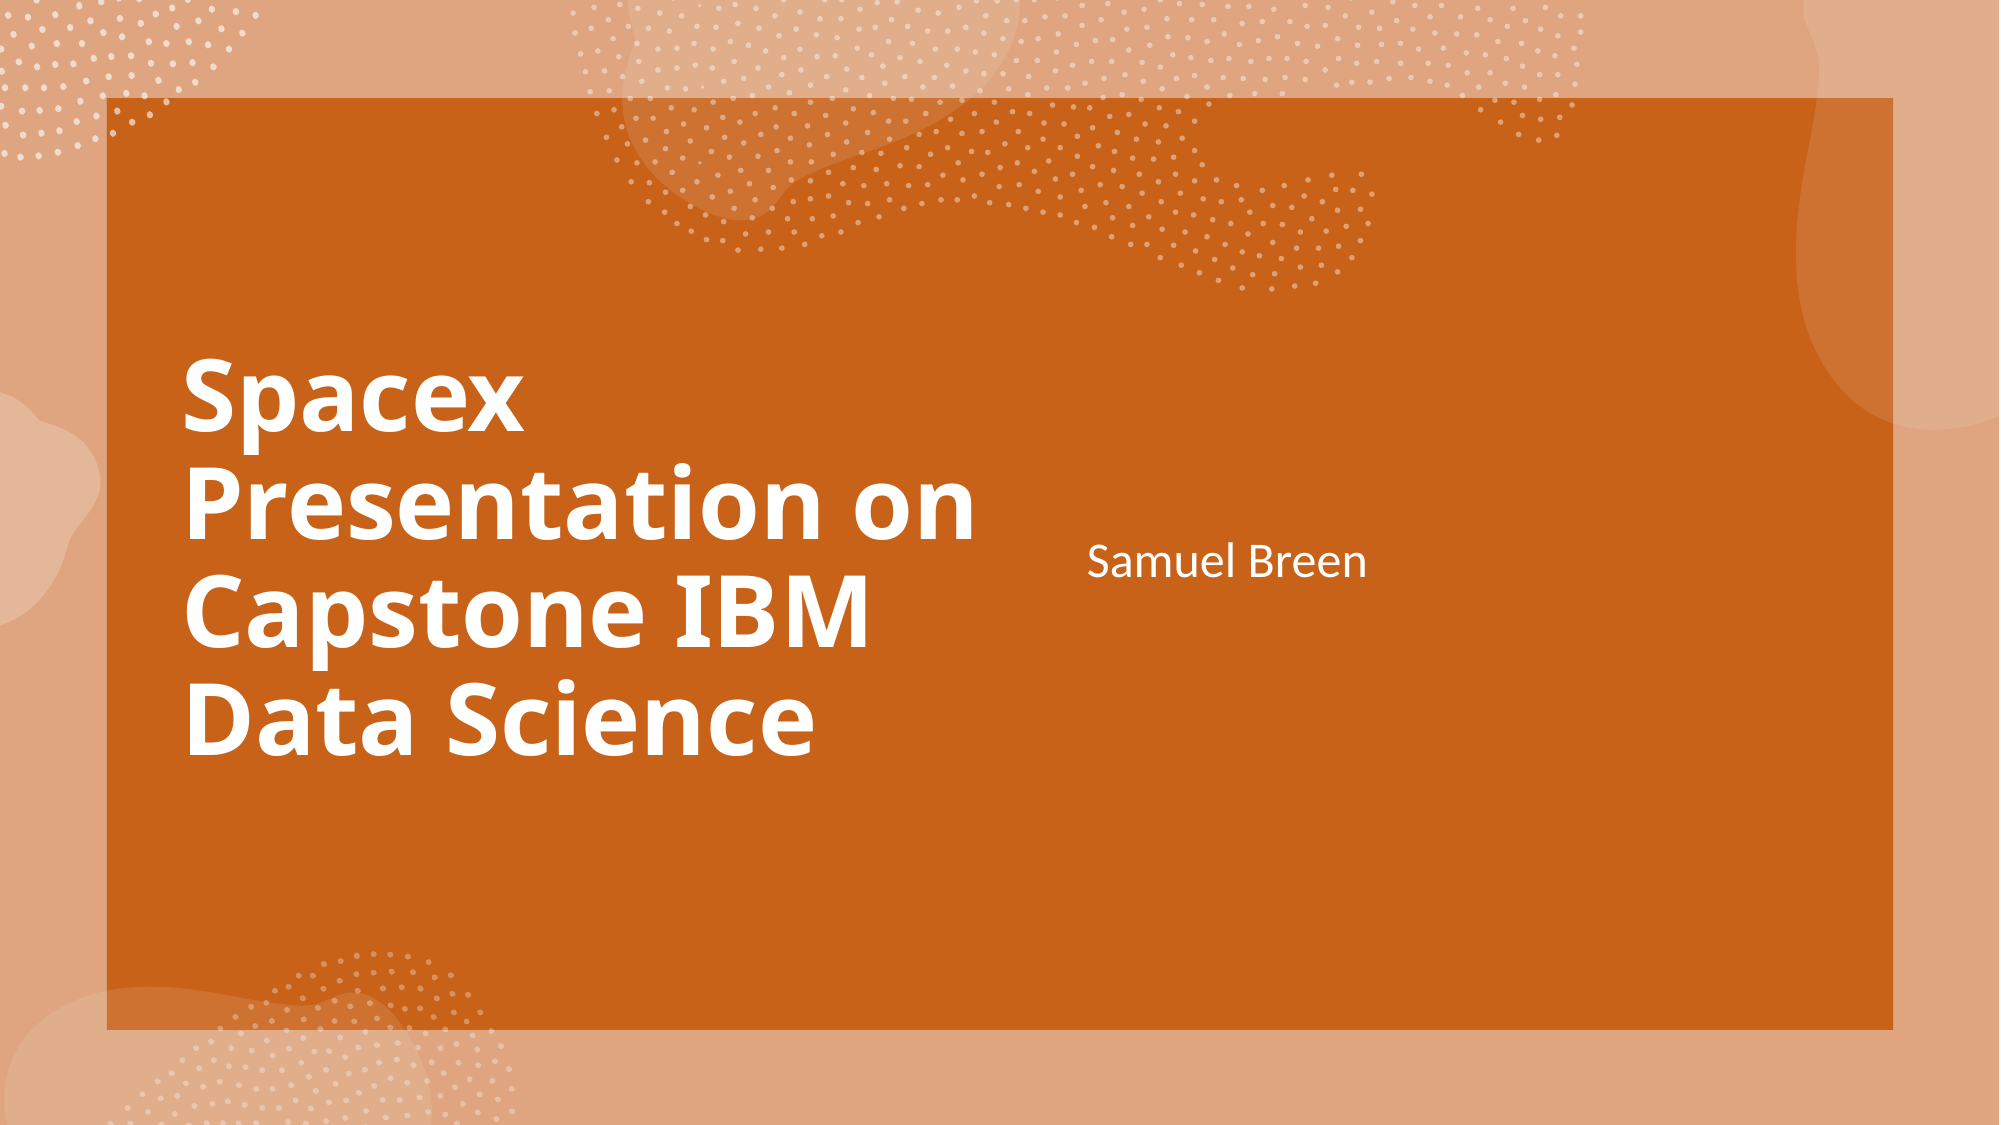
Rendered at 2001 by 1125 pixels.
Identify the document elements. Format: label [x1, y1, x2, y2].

text_box [0, 0, 2000, 1125]
